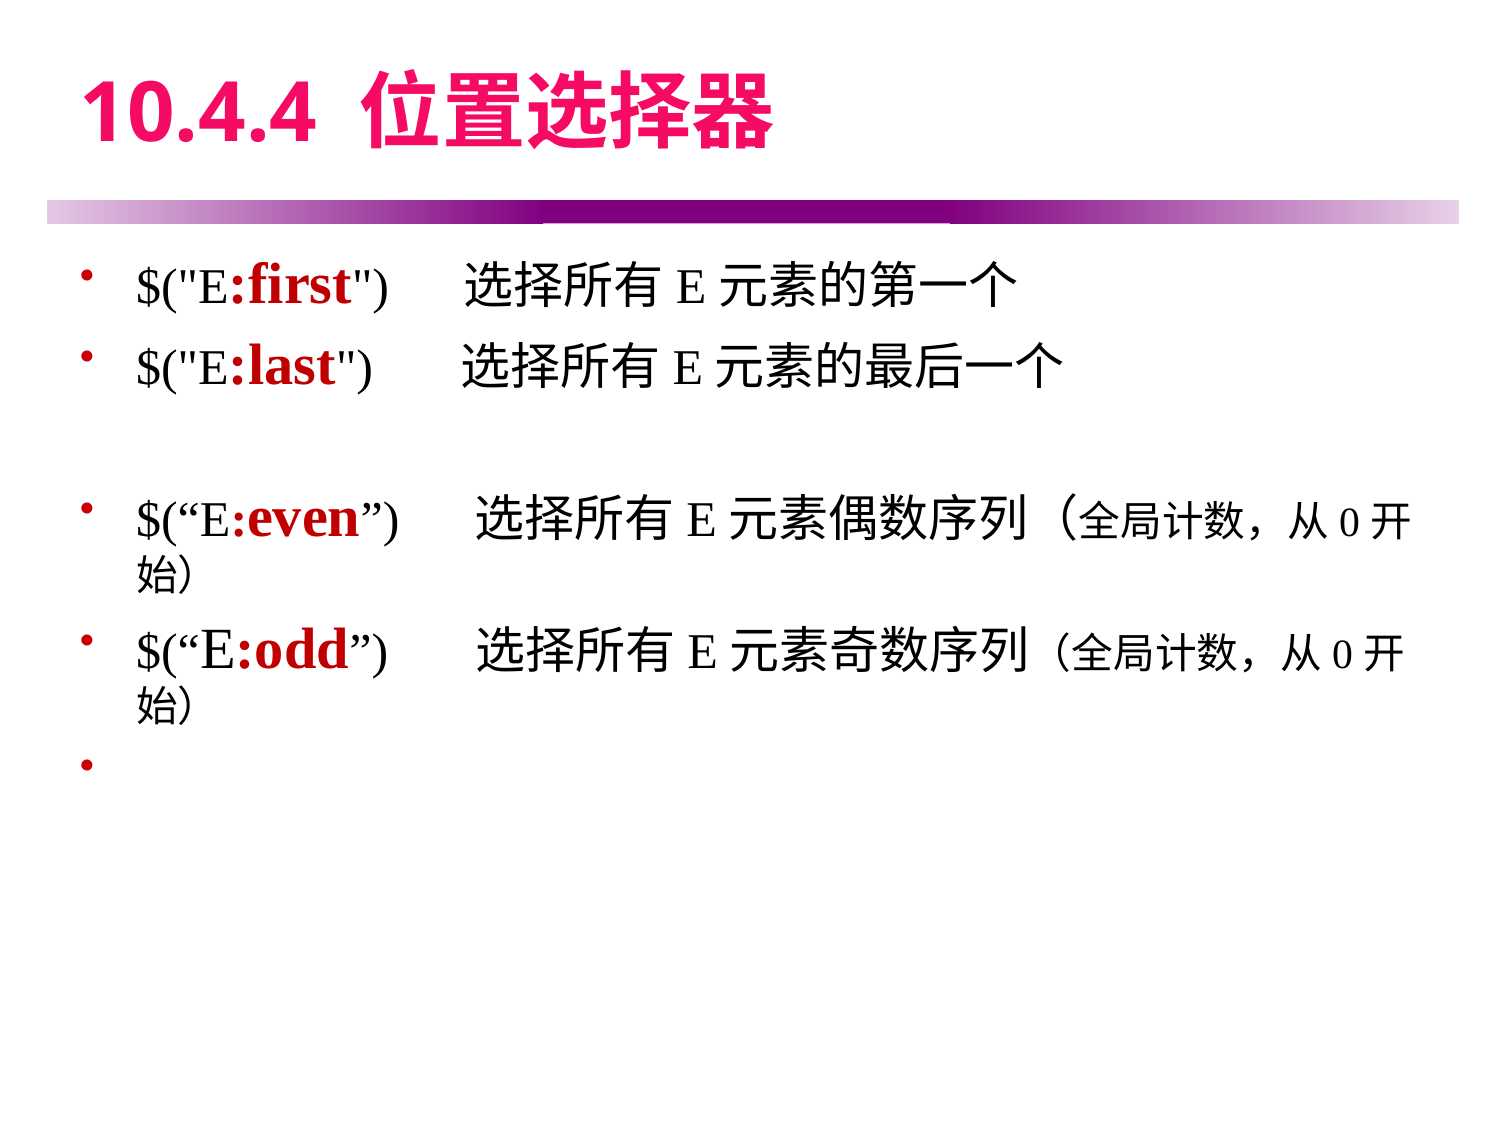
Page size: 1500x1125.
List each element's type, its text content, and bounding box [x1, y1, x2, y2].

list $("E:first") 选择所有E元素的第一个 $("E:last") 选择所有E元素的最后一个 $(“E:even”) 选择所有E元素偶数序列（全局计数，从0开始） $(“E:odd”) 选择所有E元素奇数序列（全局计数，从0开始） [64, 237, 1447, 1071]
title 10.4.4 位置选择器 [64, 24, 1424, 193]
